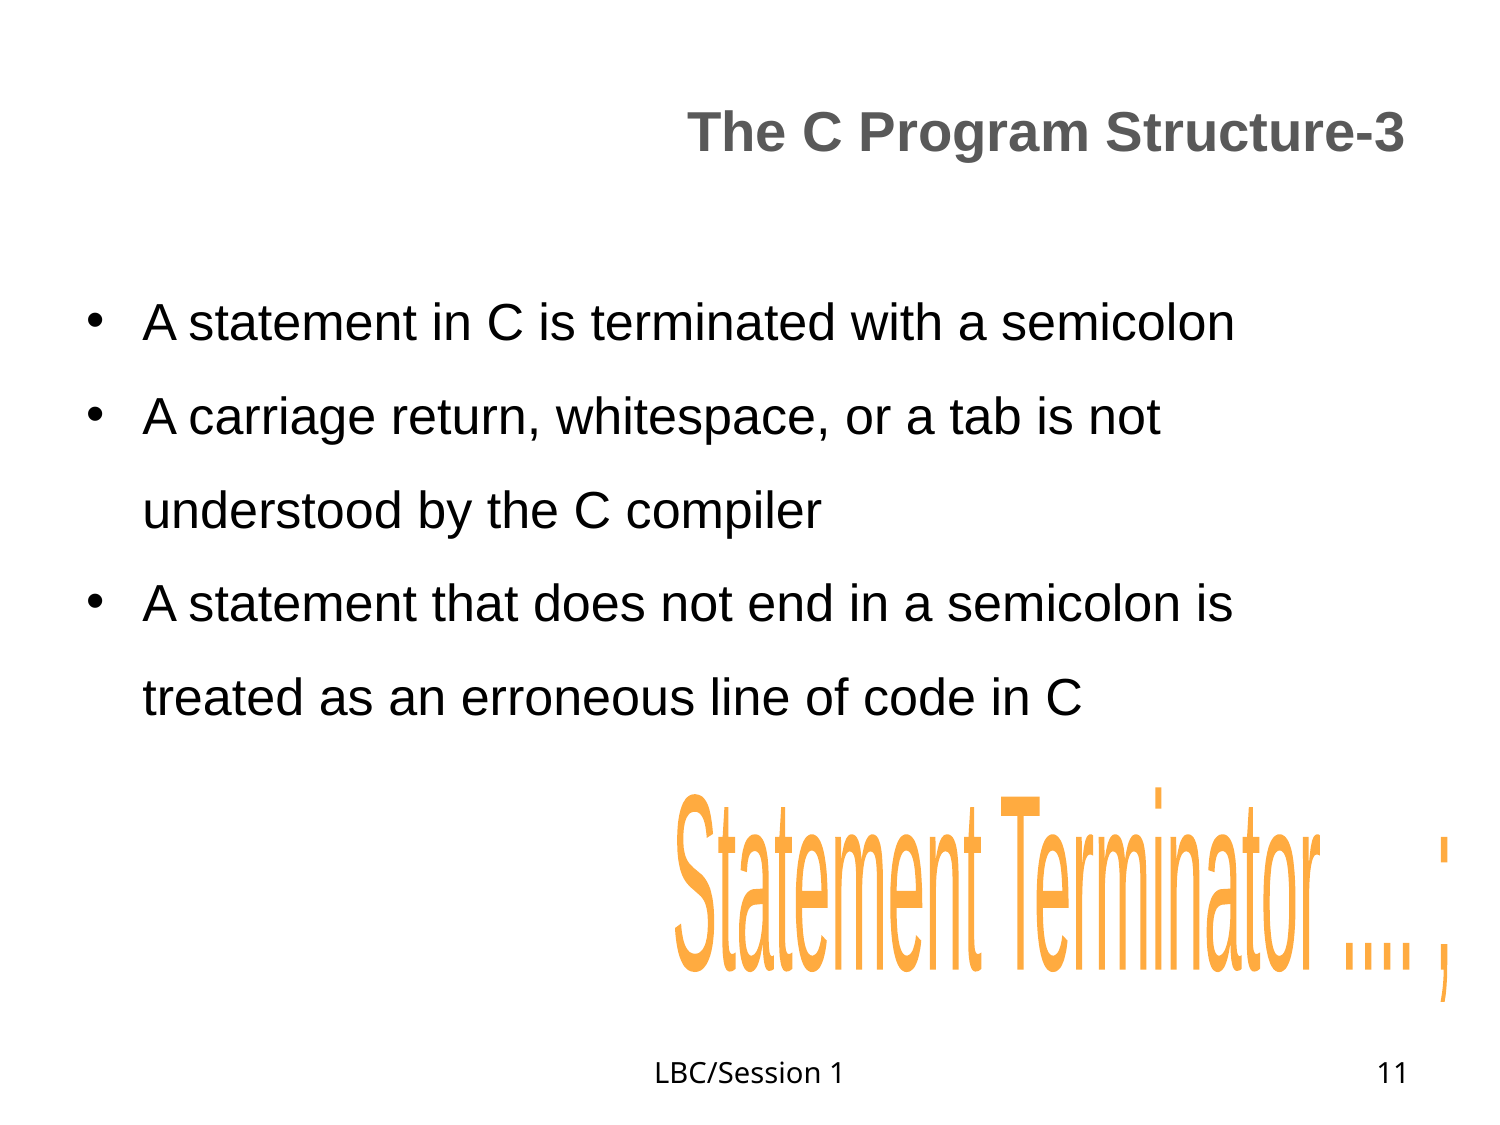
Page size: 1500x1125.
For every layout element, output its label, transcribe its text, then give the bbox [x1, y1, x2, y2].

text_box A statement in C is terminated with a semicolon A carriage return, whitespace, or a tab is not understood by the C compiler A statement that does not end in a semicolon is treated as an erroneous line of code in C [71, 249, 1421, 739]
text_box 11 [1074, 1046, 1425, 1125]
text_box LBC/Session 1 [512, 1046, 988, 1125]
text_box The C Program Structure-3 [200, 87, 1422, 171]
